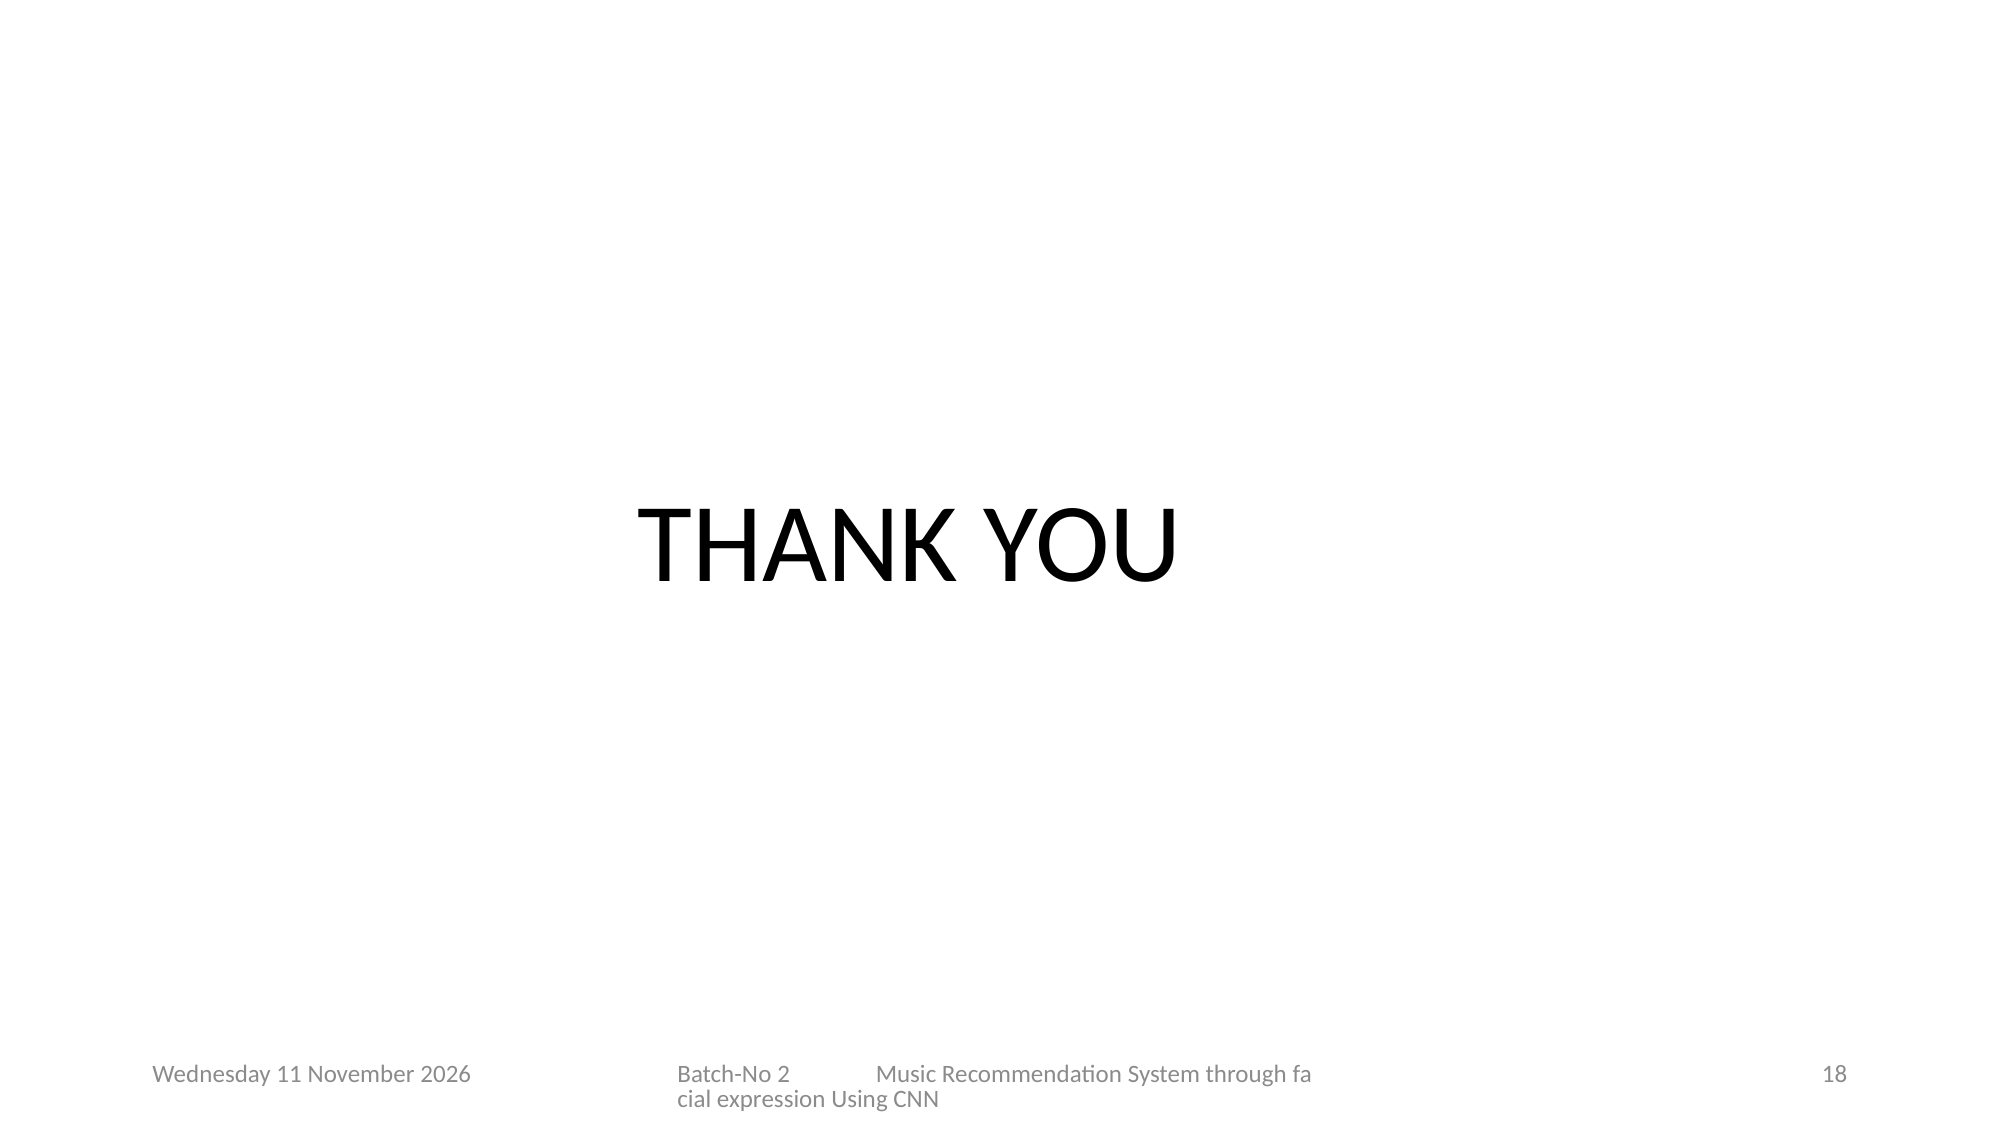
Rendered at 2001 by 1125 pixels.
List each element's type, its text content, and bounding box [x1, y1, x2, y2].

text_box THANK YOU [623, 461, 2000, 611]
footer Batch-No 2 Music Recommendation System through facial expression Using CNN [662, 1042, 1338, 1103]
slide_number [137, 1042, 588, 1103]
slide_number 18 [1412, 1042, 1863, 1103]
